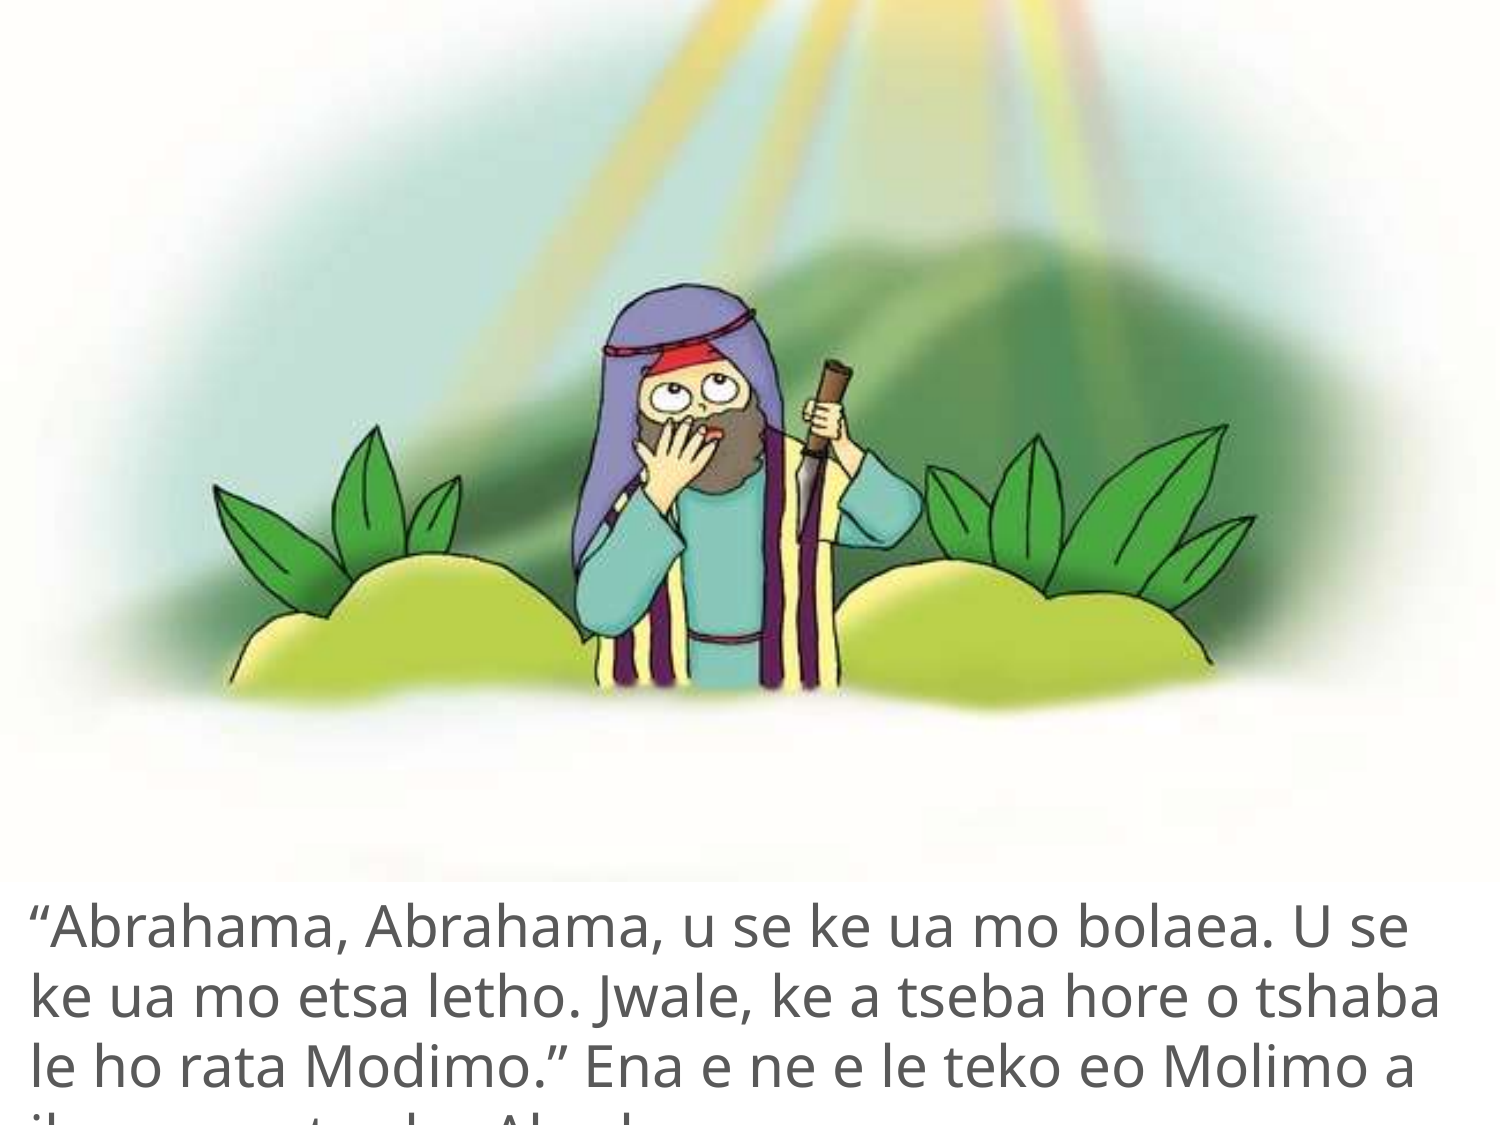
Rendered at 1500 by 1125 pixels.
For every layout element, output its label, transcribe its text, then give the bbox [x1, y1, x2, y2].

text_box “Abrahama, Abrahama, u se ke ua mo bolaea. U se ke ua mo etsa letho. Jwale, ke a tseba hore o tshaba le ho rata Modimo.” Ena e ne e le teko eo Molimo a ileng a e etsa ho Abrahama. [14, 889, 1500, 1125]
picture [0, 0, 1500, 882]
